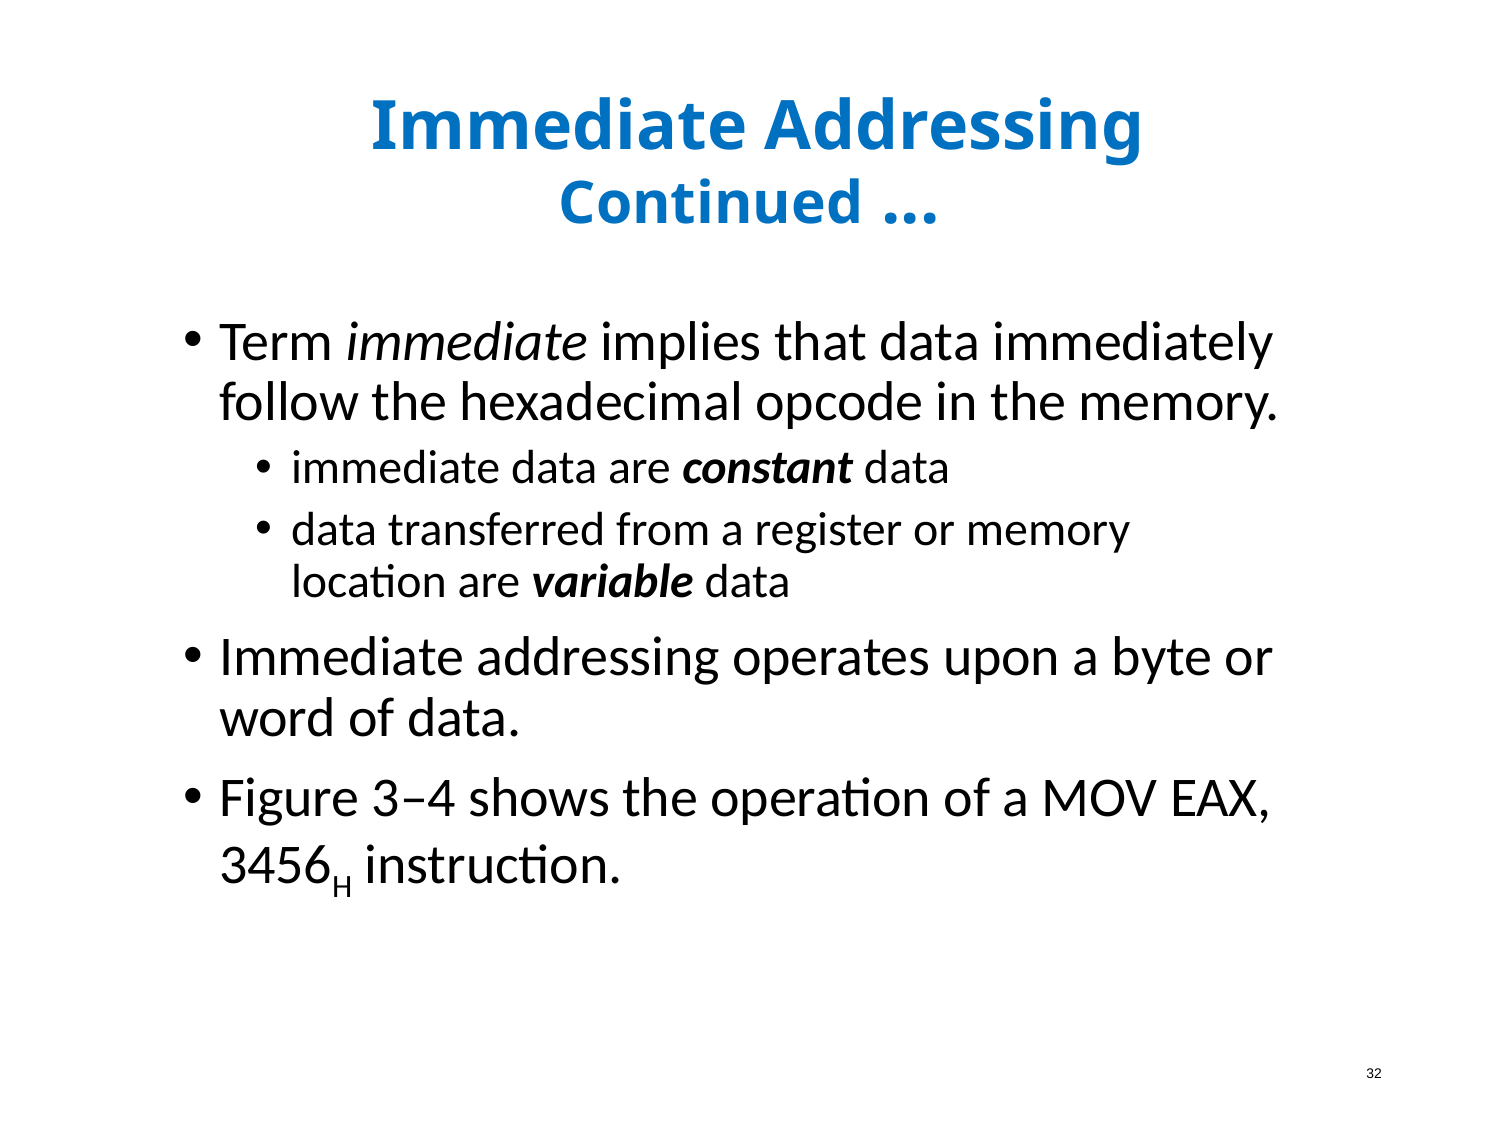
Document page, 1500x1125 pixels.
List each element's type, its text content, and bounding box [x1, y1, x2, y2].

list Term immediate implies that data immediately follow the hexadecimal opcode in the memory. immediate data are constant data data transferred from a register or memory location are variable data Immediate addressing operates upon a byte or word of data. Figure 3–4 shows the operation of a MOV EAX, 3456H instruction. [168, 304, 1307, 963]
title Immediate Addressing Continued ... [209, 83, 1307, 247]
slide_number 32 [1059, 1042, 1397, 1103]
